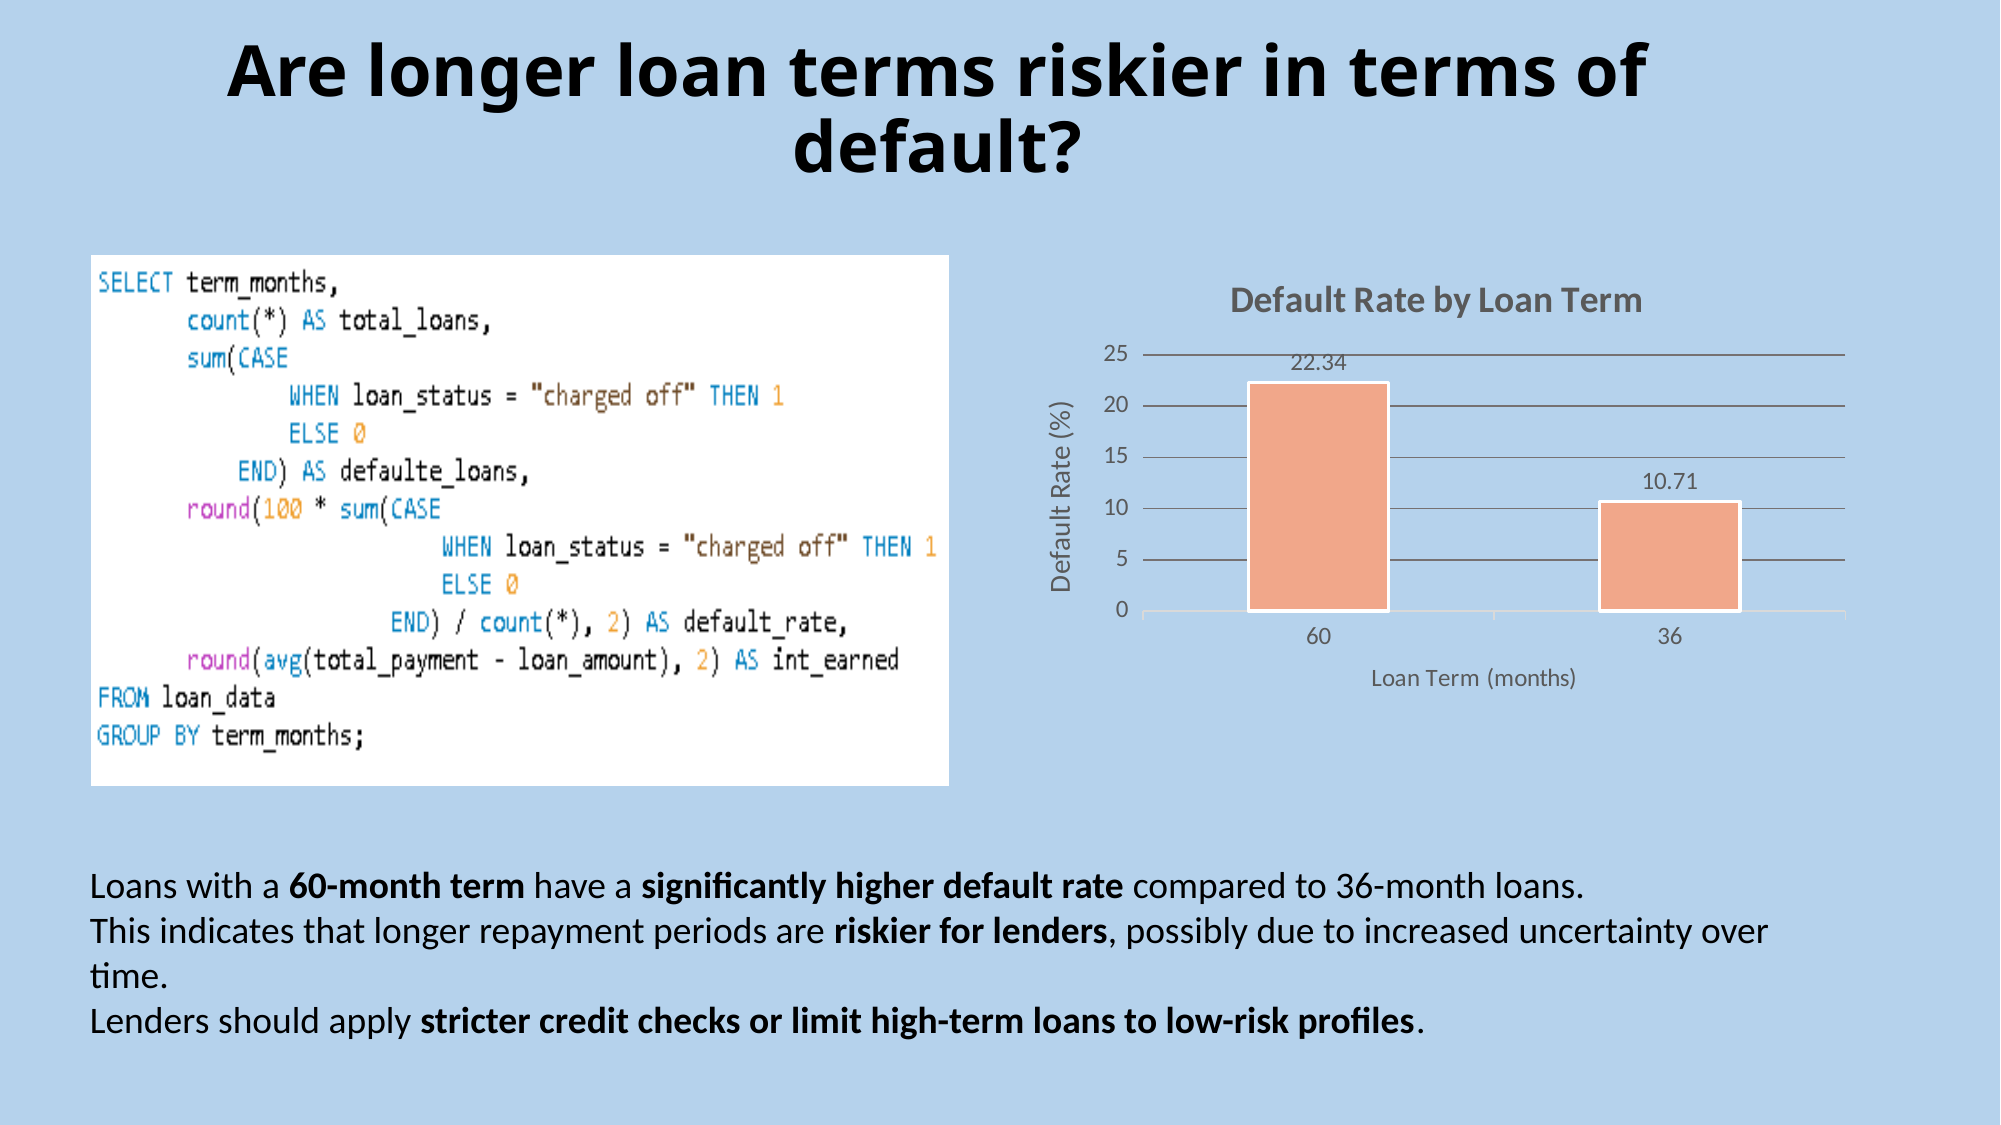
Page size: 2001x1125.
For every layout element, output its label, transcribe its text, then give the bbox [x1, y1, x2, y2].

title Are longer loan terms riskier in terms of default? [75, 27, 1800, 197]
chart [1012, 255, 1863, 726]
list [91, 255, 949, 786]
text_box Loans with a 60-month term have a significantly higher default rate compared to 36-month loans. This indicates that longer repayment periods are riskier for lenders, possibly due to increased uncertainty over time. Lenders should apply stricter credit checks or limit high-term loans to low-risk profiles. [74, 853, 1863, 1049]
